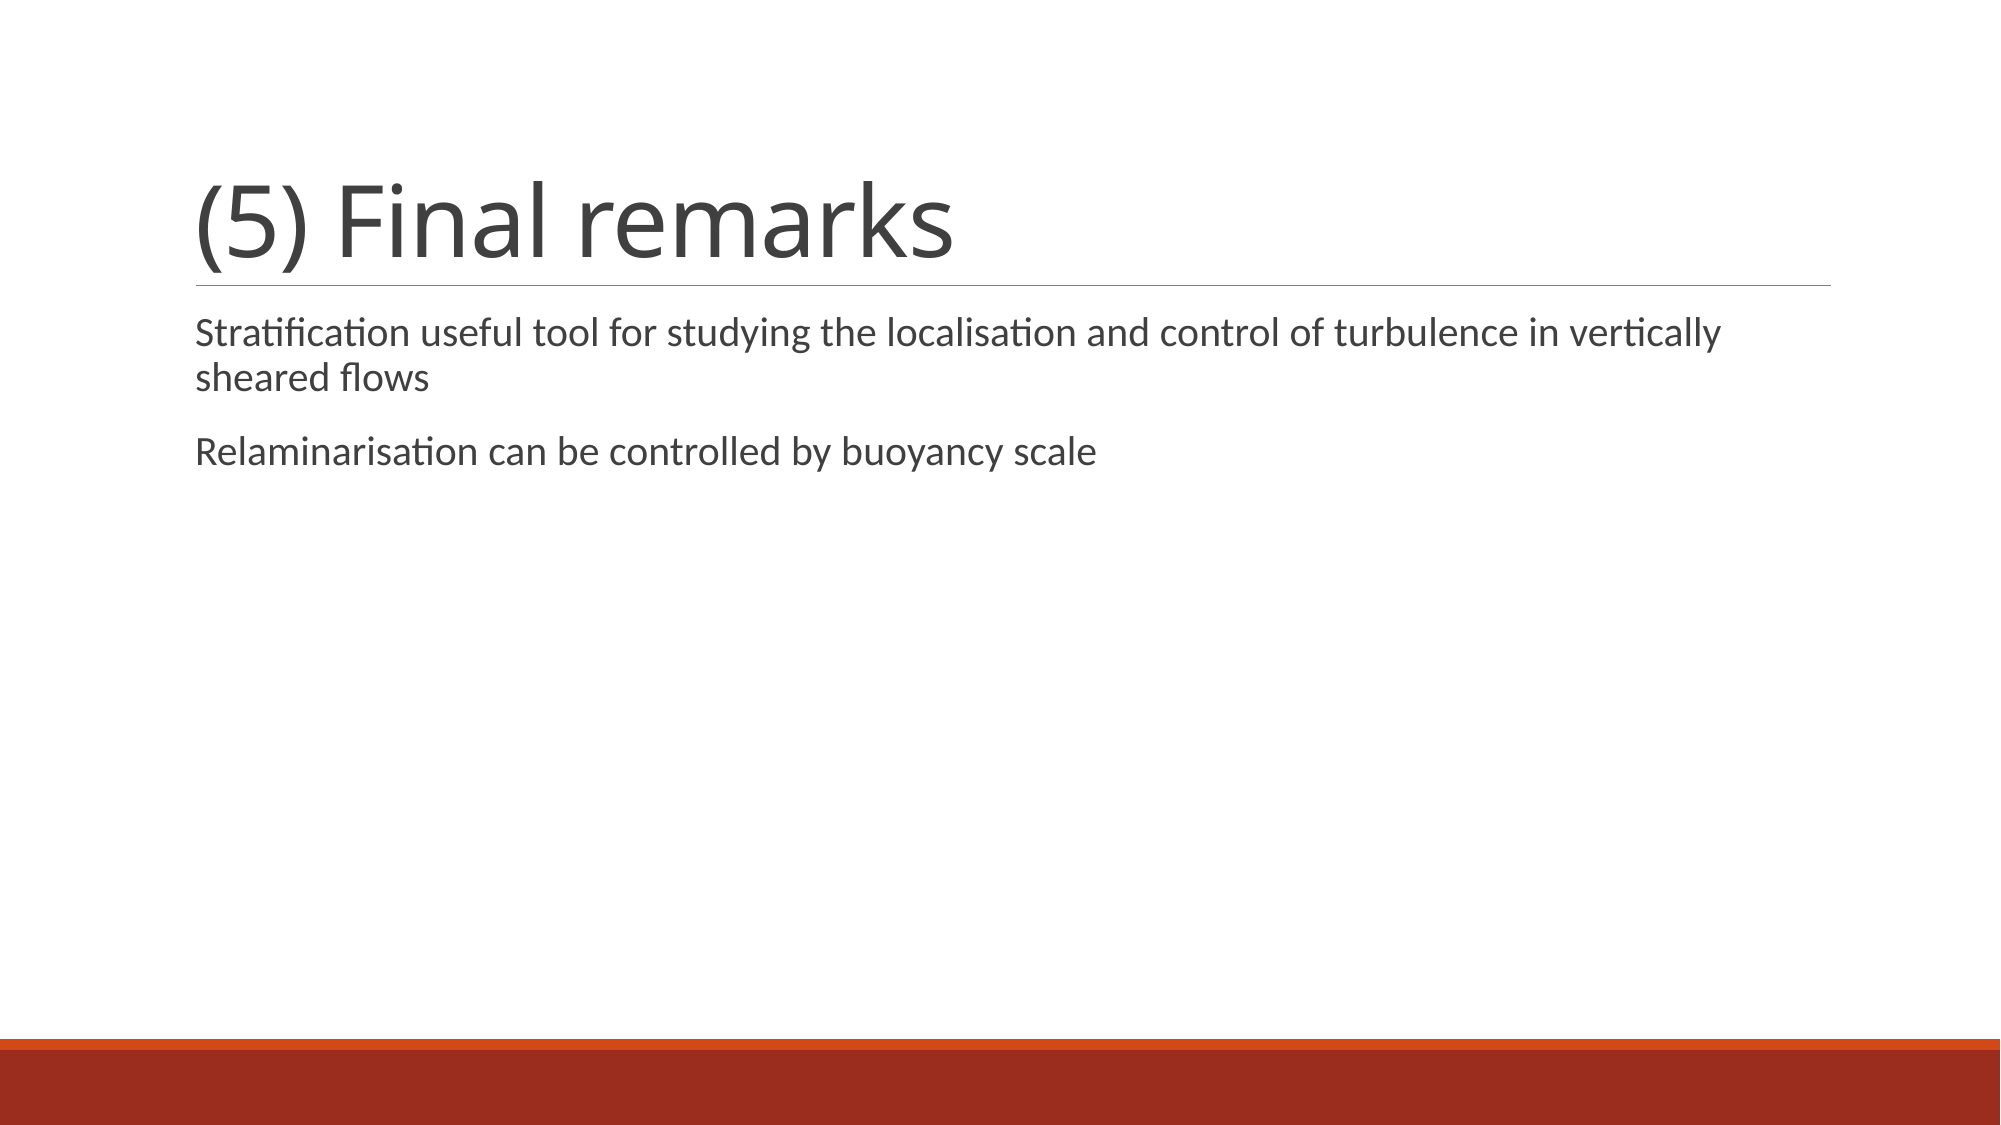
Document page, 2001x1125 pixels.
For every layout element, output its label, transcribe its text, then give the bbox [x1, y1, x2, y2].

title (5) Final remarks [180, 47, 1830, 285]
list Stratification useful tool for studying the localisation and control of turbulence in vertically sheared flows Relaminarisation can be controlled by buoyancy scale [180, 302, 1830, 963]
